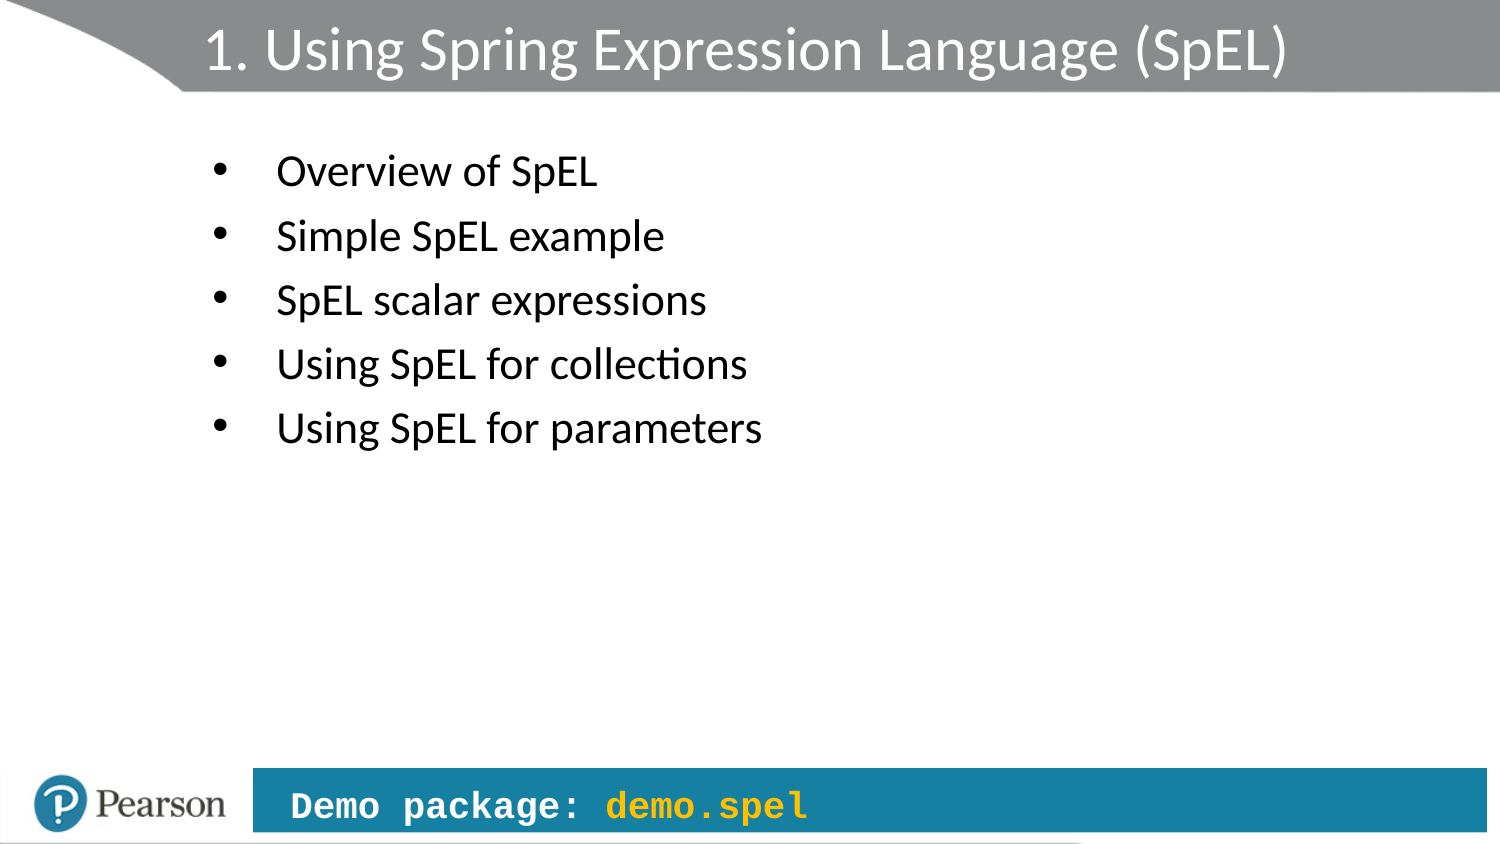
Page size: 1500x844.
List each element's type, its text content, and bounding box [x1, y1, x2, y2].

text_box Demo package: demo.spel [253, 768, 1487, 833]
picture [0, 0, 1500, 844]
title 1. Using Spring Expression Language (SpEL) [187, 0, 1426, 93]
list Overview of SpEL Simple SpEL example SpEL scalar expressions Using SpEL for collections Using SpEL for parameters [188, 133, 1425, 716]
